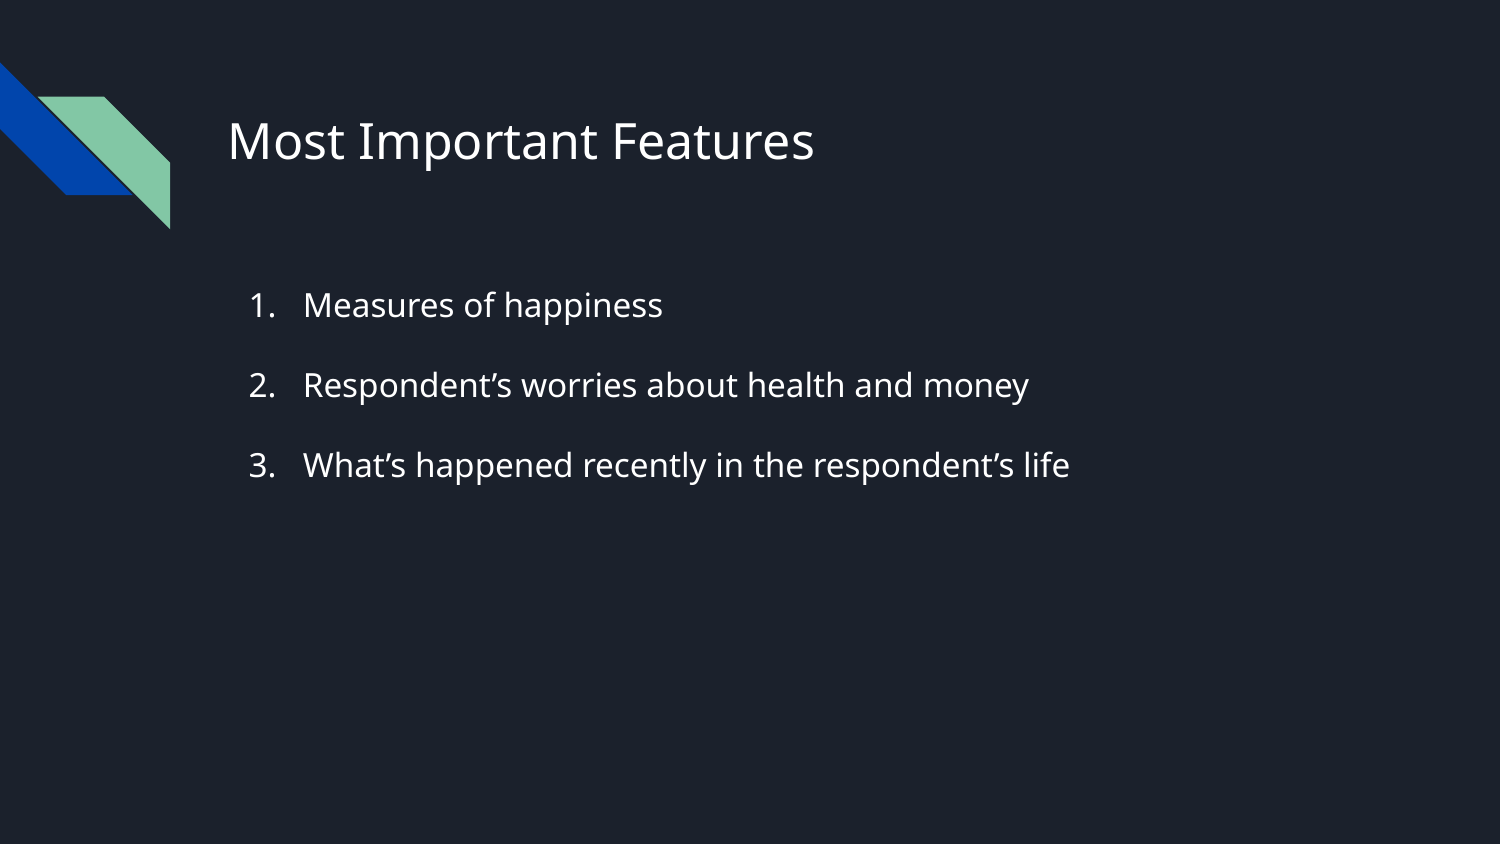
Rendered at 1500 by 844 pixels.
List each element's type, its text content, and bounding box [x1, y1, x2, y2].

list Measures of happiness Respondent’s worries about health and money What’s happened recently in the respondent’s life [212, 229, 1368, 813]
title Most Important Features [212, 64, 1368, 215]
